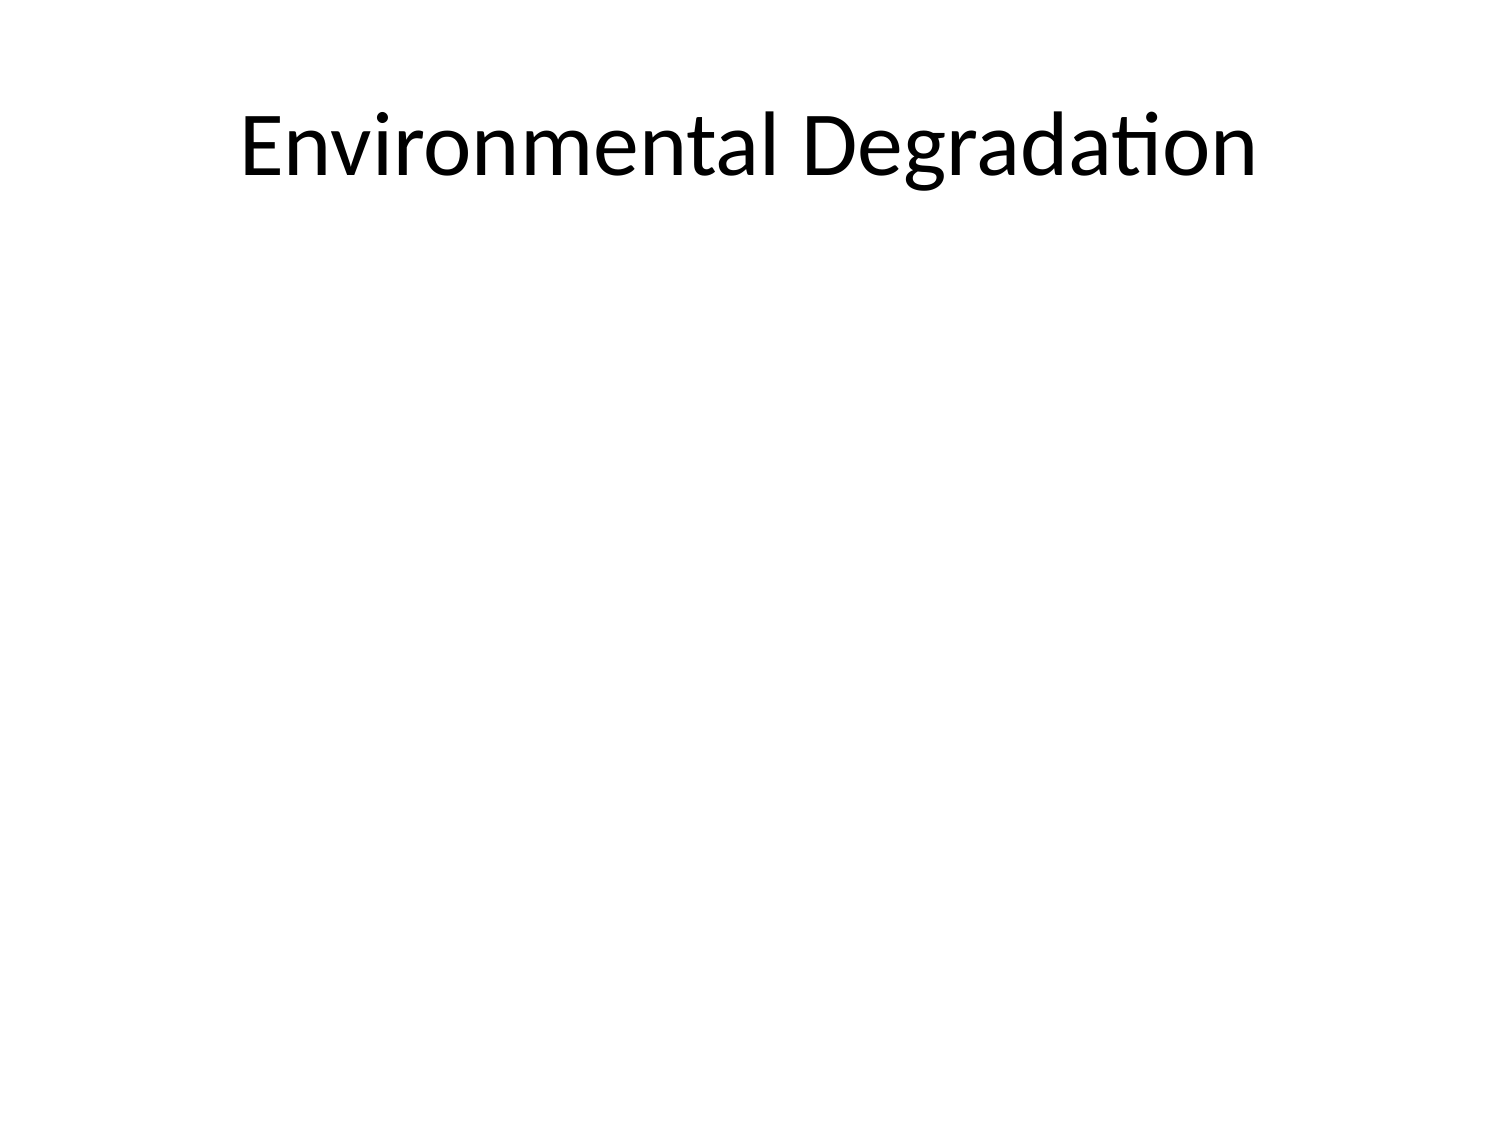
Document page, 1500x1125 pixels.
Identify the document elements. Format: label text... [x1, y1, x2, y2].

title Environmental Degradation [75, 45, 1425, 233]
